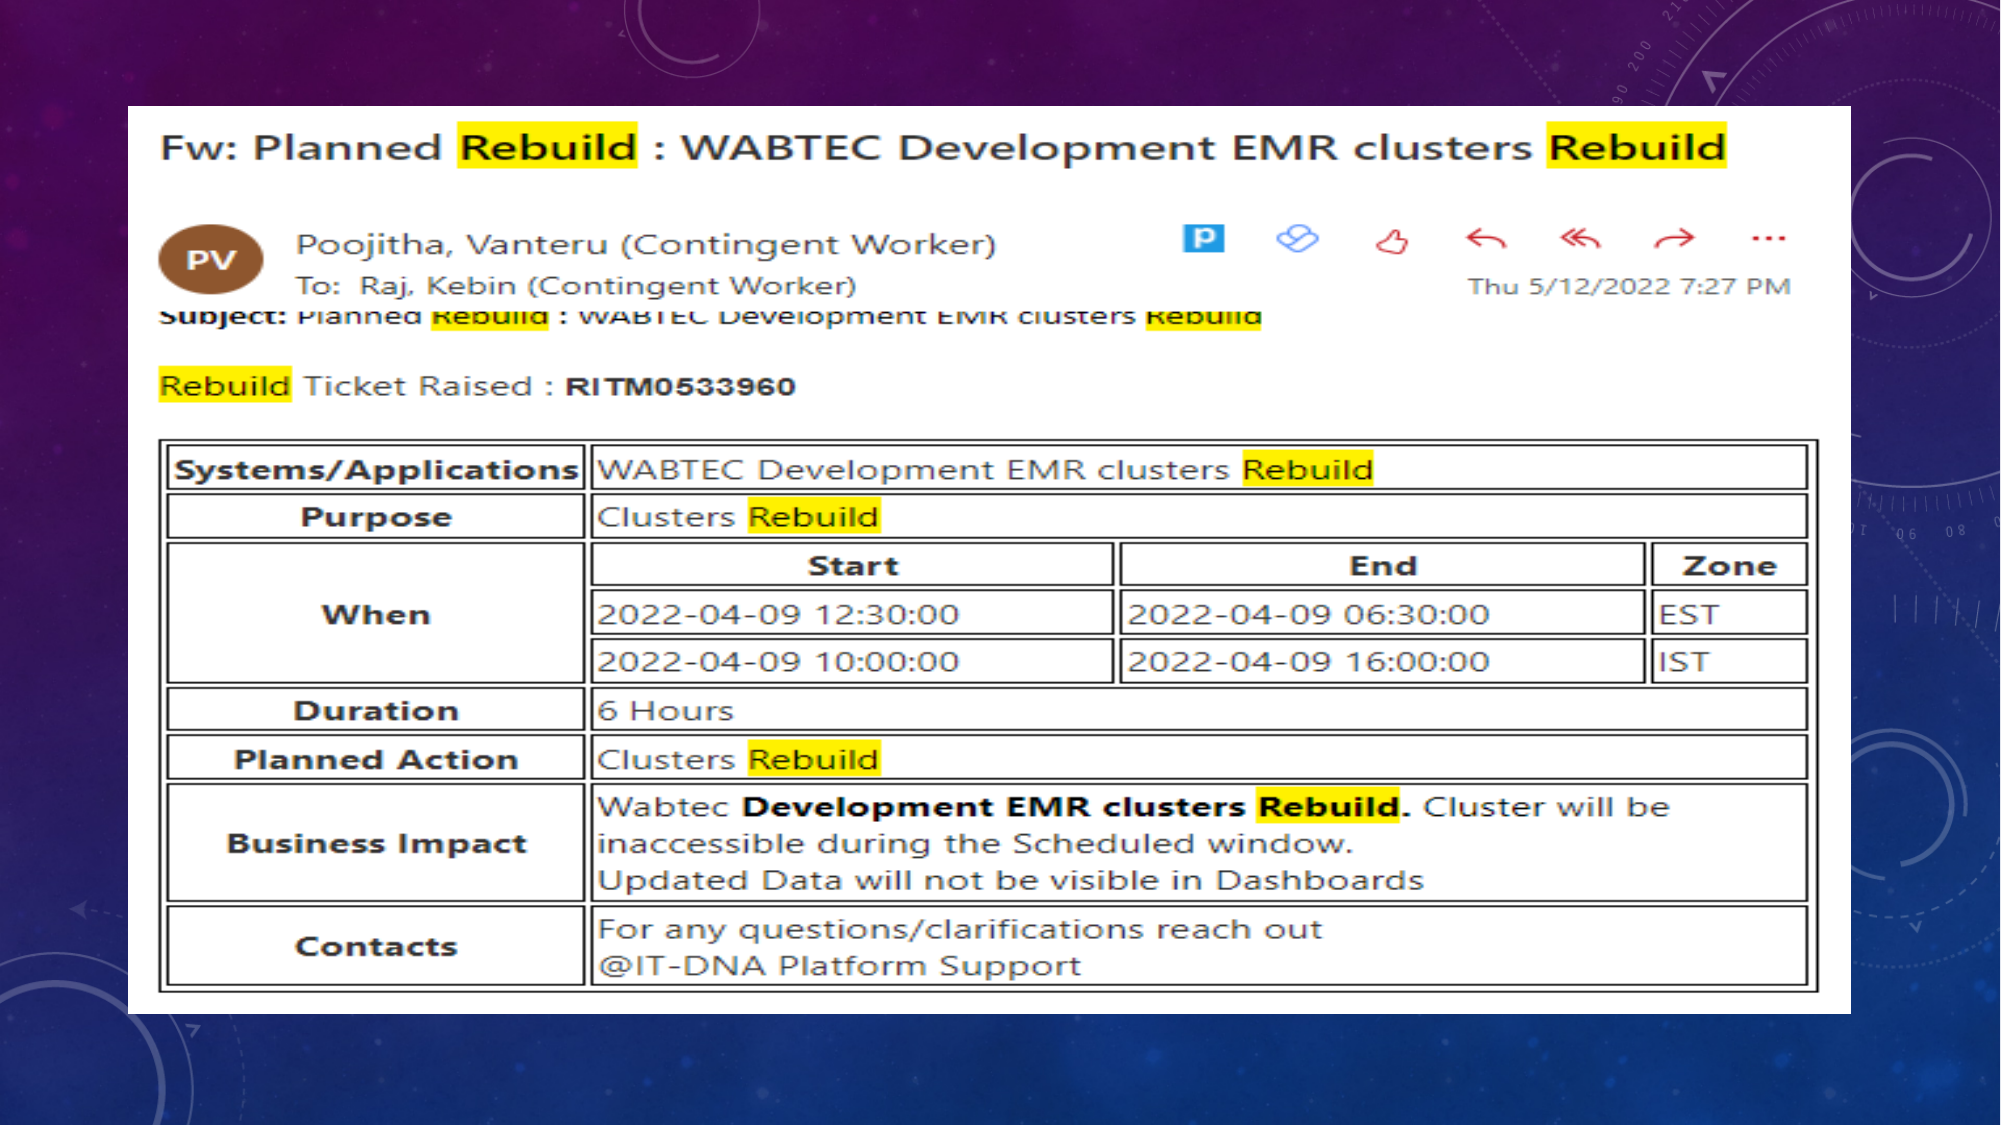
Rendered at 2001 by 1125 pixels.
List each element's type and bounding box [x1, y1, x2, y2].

picture [0, 0, 2001, 1125]
list [128, 105, 1851, 1014]
